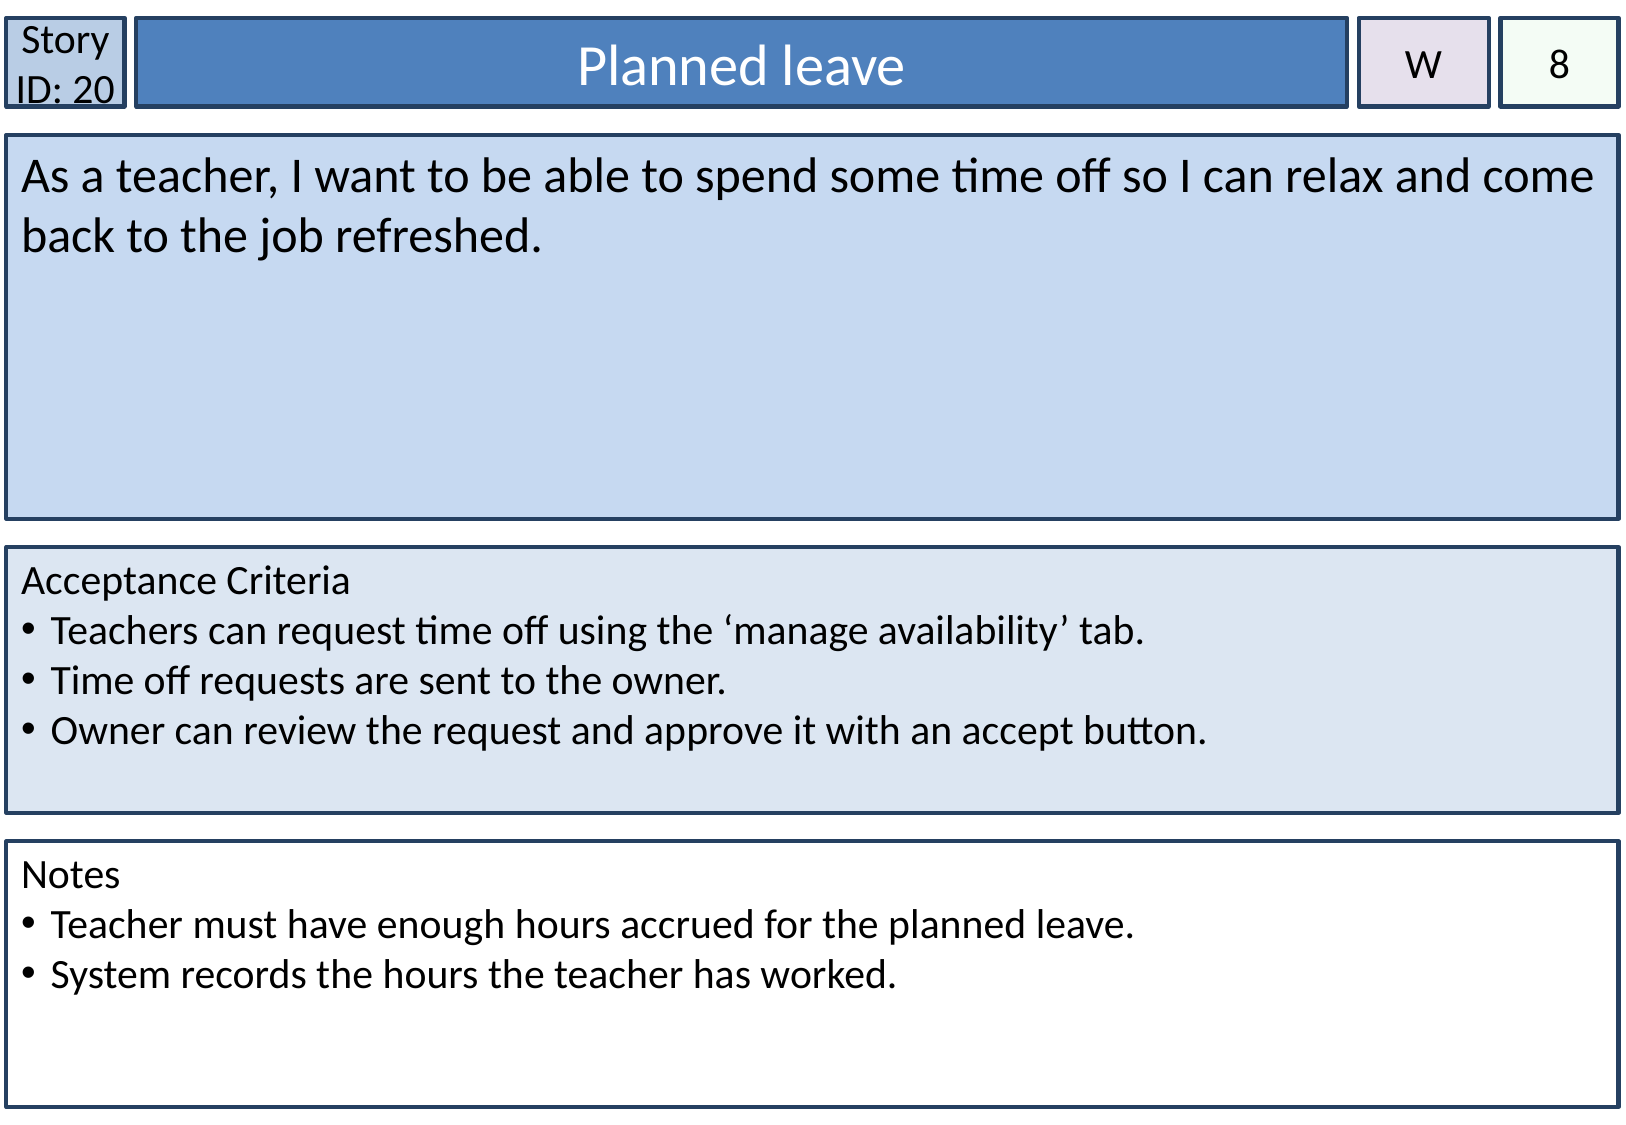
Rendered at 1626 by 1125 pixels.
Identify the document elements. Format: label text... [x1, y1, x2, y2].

text_box As a teacher, I want to be able to spend some time off so I can relax and come back to the job refreshed. [4, 133, 1621, 521]
text_box Acceptance Criteria Teachers can request time off using the ‘manage availability’ tab. Time off requests are sent to the owner. Owner can review the request and approve it with an accept button. [4, 545, 1621, 815]
text_box Story ID: 20 [4, 16, 127, 109]
text_box Notes Teacher must have enough hours accrued for the planned leave. System records the hours the teacher has worked. [4, 839, 1621, 1109]
text_box 8 [1498, 16, 1621, 109]
text_box W [1357, 16, 1491, 109]
text_box Planned leave [134, 16, 1349, 109]
